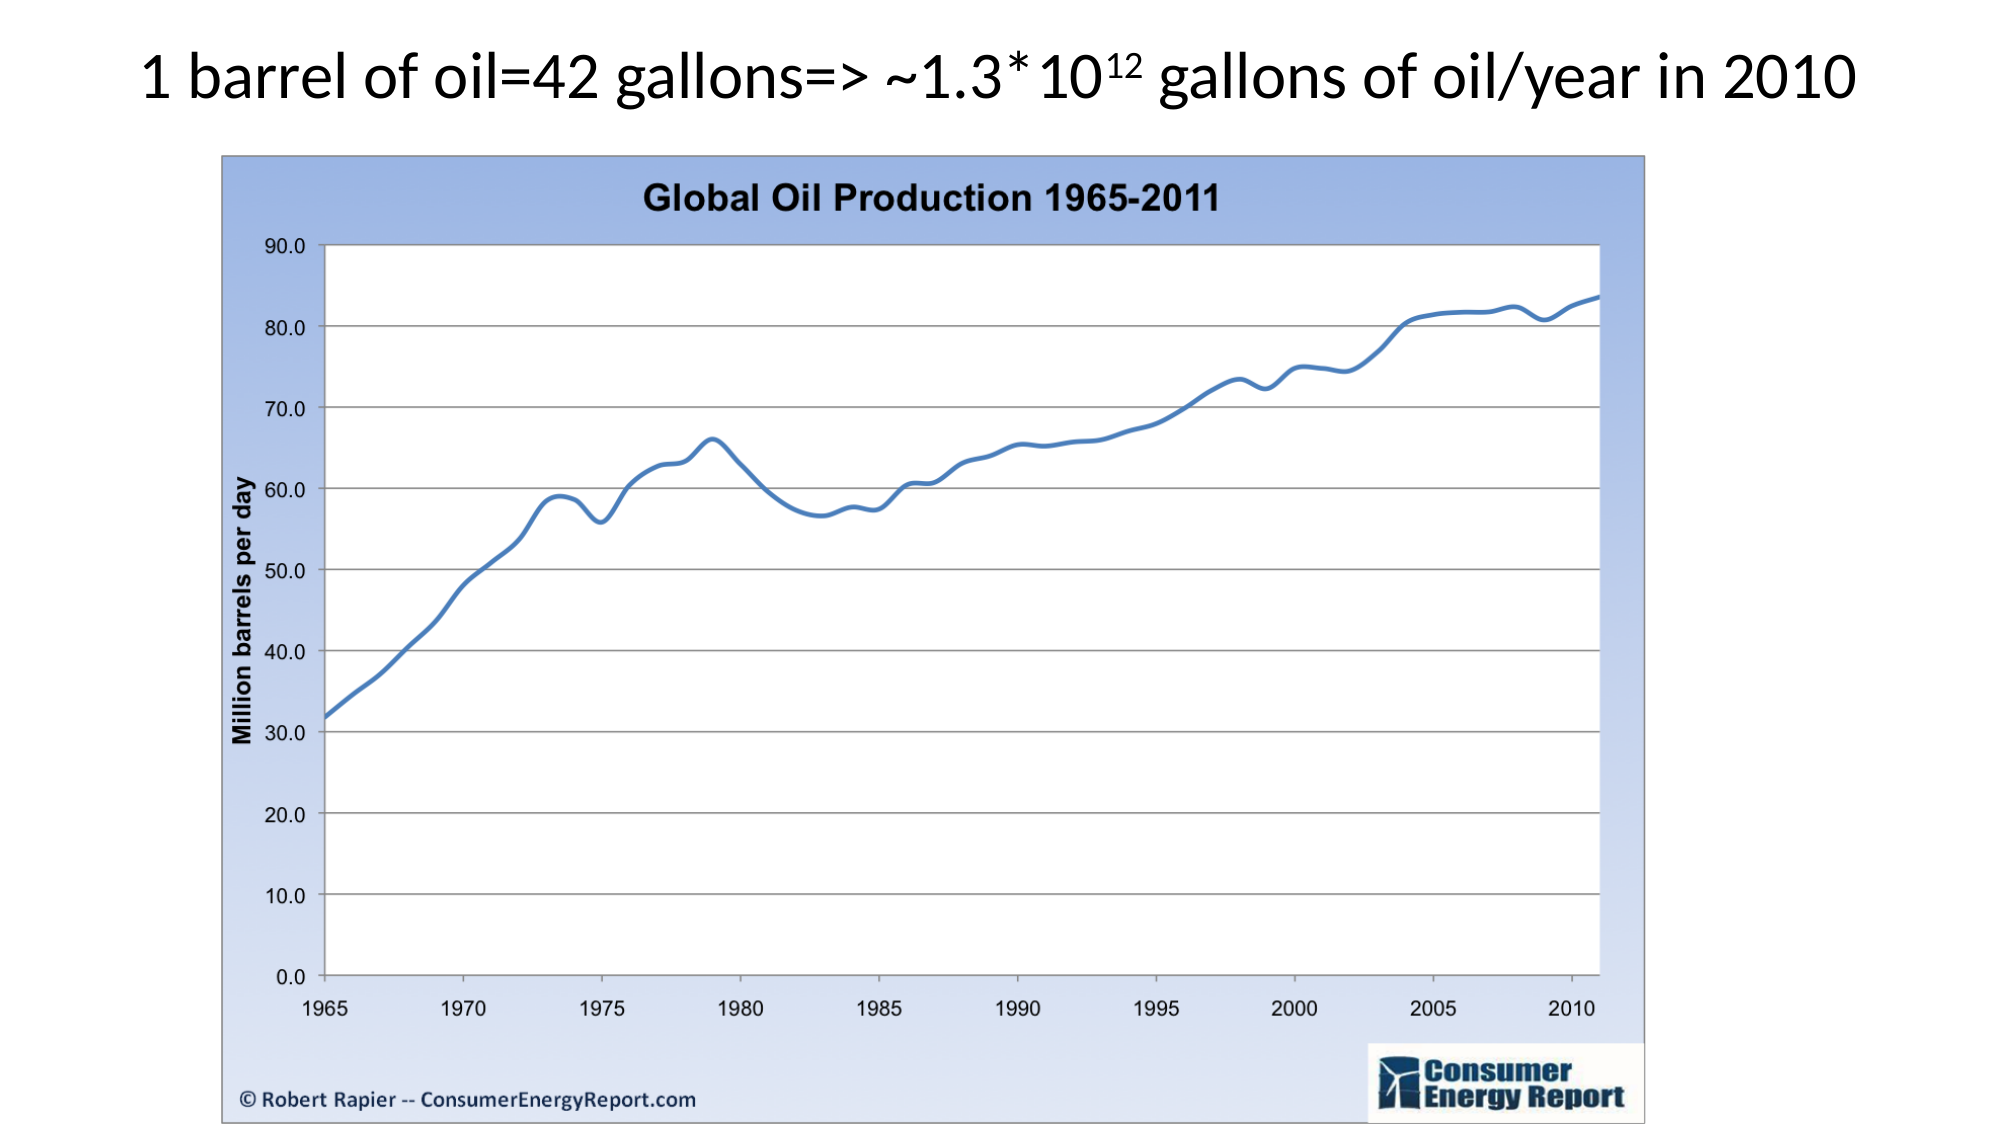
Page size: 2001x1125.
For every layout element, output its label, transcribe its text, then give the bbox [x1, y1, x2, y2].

picture [220, 154, 1646, 1125]
text_box 1 barrel of oil=42 gallons=> ~1.3*1012 gallons of oil/year in 2010 [124, 24, 2000, 119]
